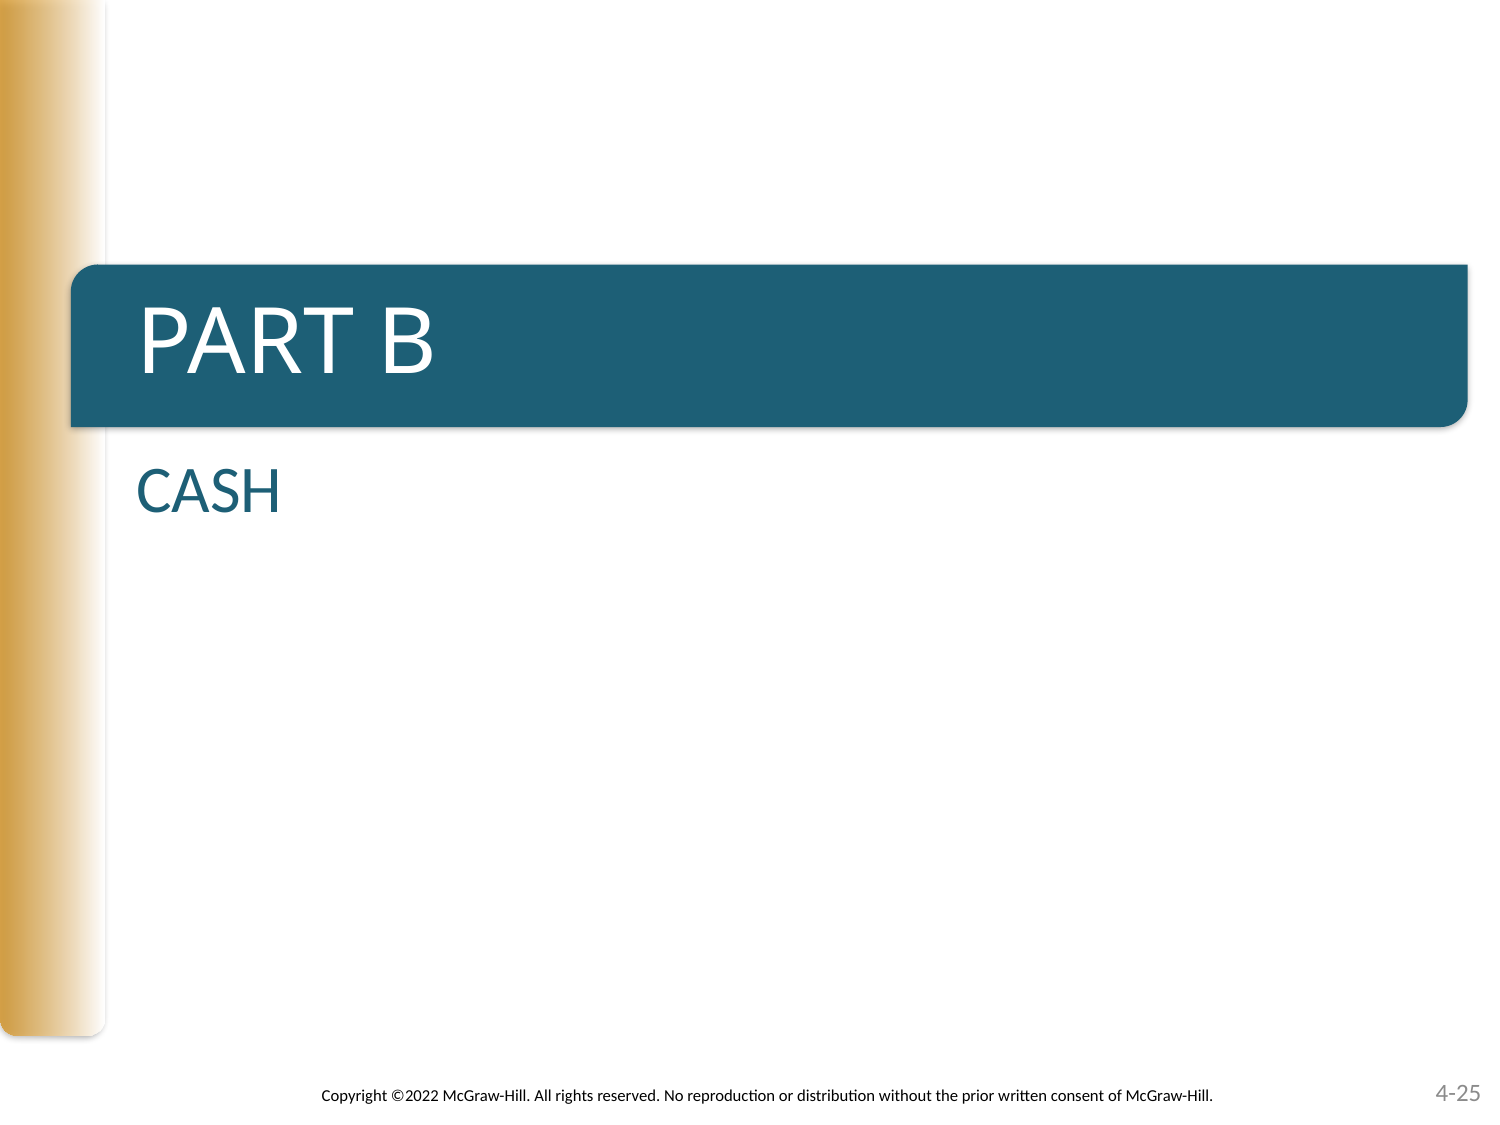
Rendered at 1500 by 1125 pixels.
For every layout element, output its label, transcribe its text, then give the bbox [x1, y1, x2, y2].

title PART B [121, 275, 1397, 428]
footer Copyright ©2022 McGraw-Hill. All rights reserved. No reproduction or distribution without the prior written consent of McGraw-Hill. [233, 1064, 1307, 1125]
slide_number 4-25 [1146, 1061, 1497, 1122]
list CASH [121, 438, 1455, 685]
